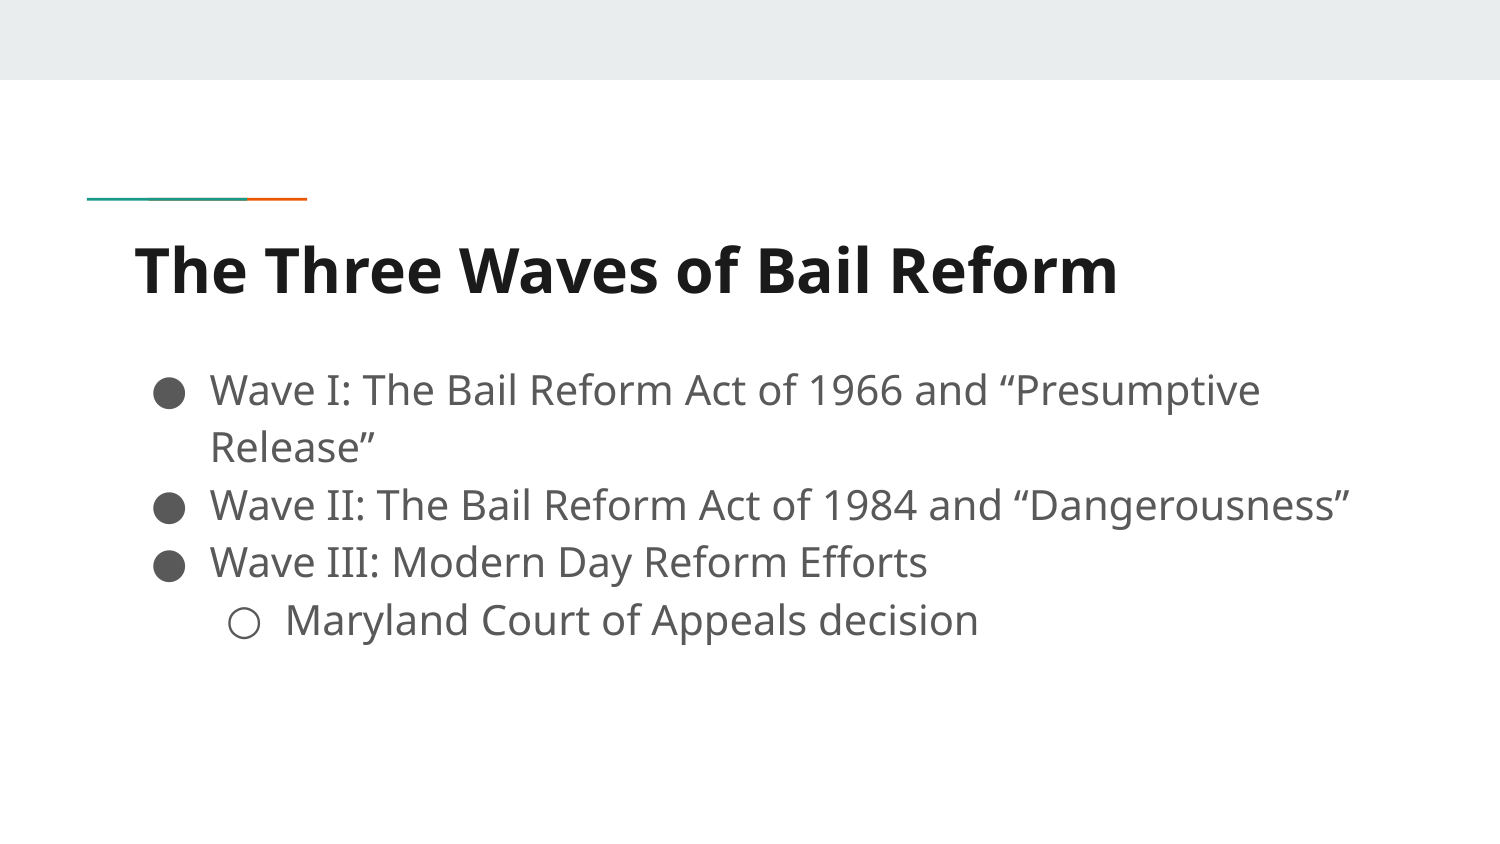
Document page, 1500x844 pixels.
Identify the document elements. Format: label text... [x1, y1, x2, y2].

title The Three Waves of Bail Reform [119, 216, 1381, 305]
list Wave I: The Bail Reform Act of 1966 and “Presumptive Release” Wave II: The Bail Reform Act of 1984 and “Dangerousness” Wave III: Modern Day Reform Efforts Maryland Court of Appeals decision [119, 341, 1381, 712]
